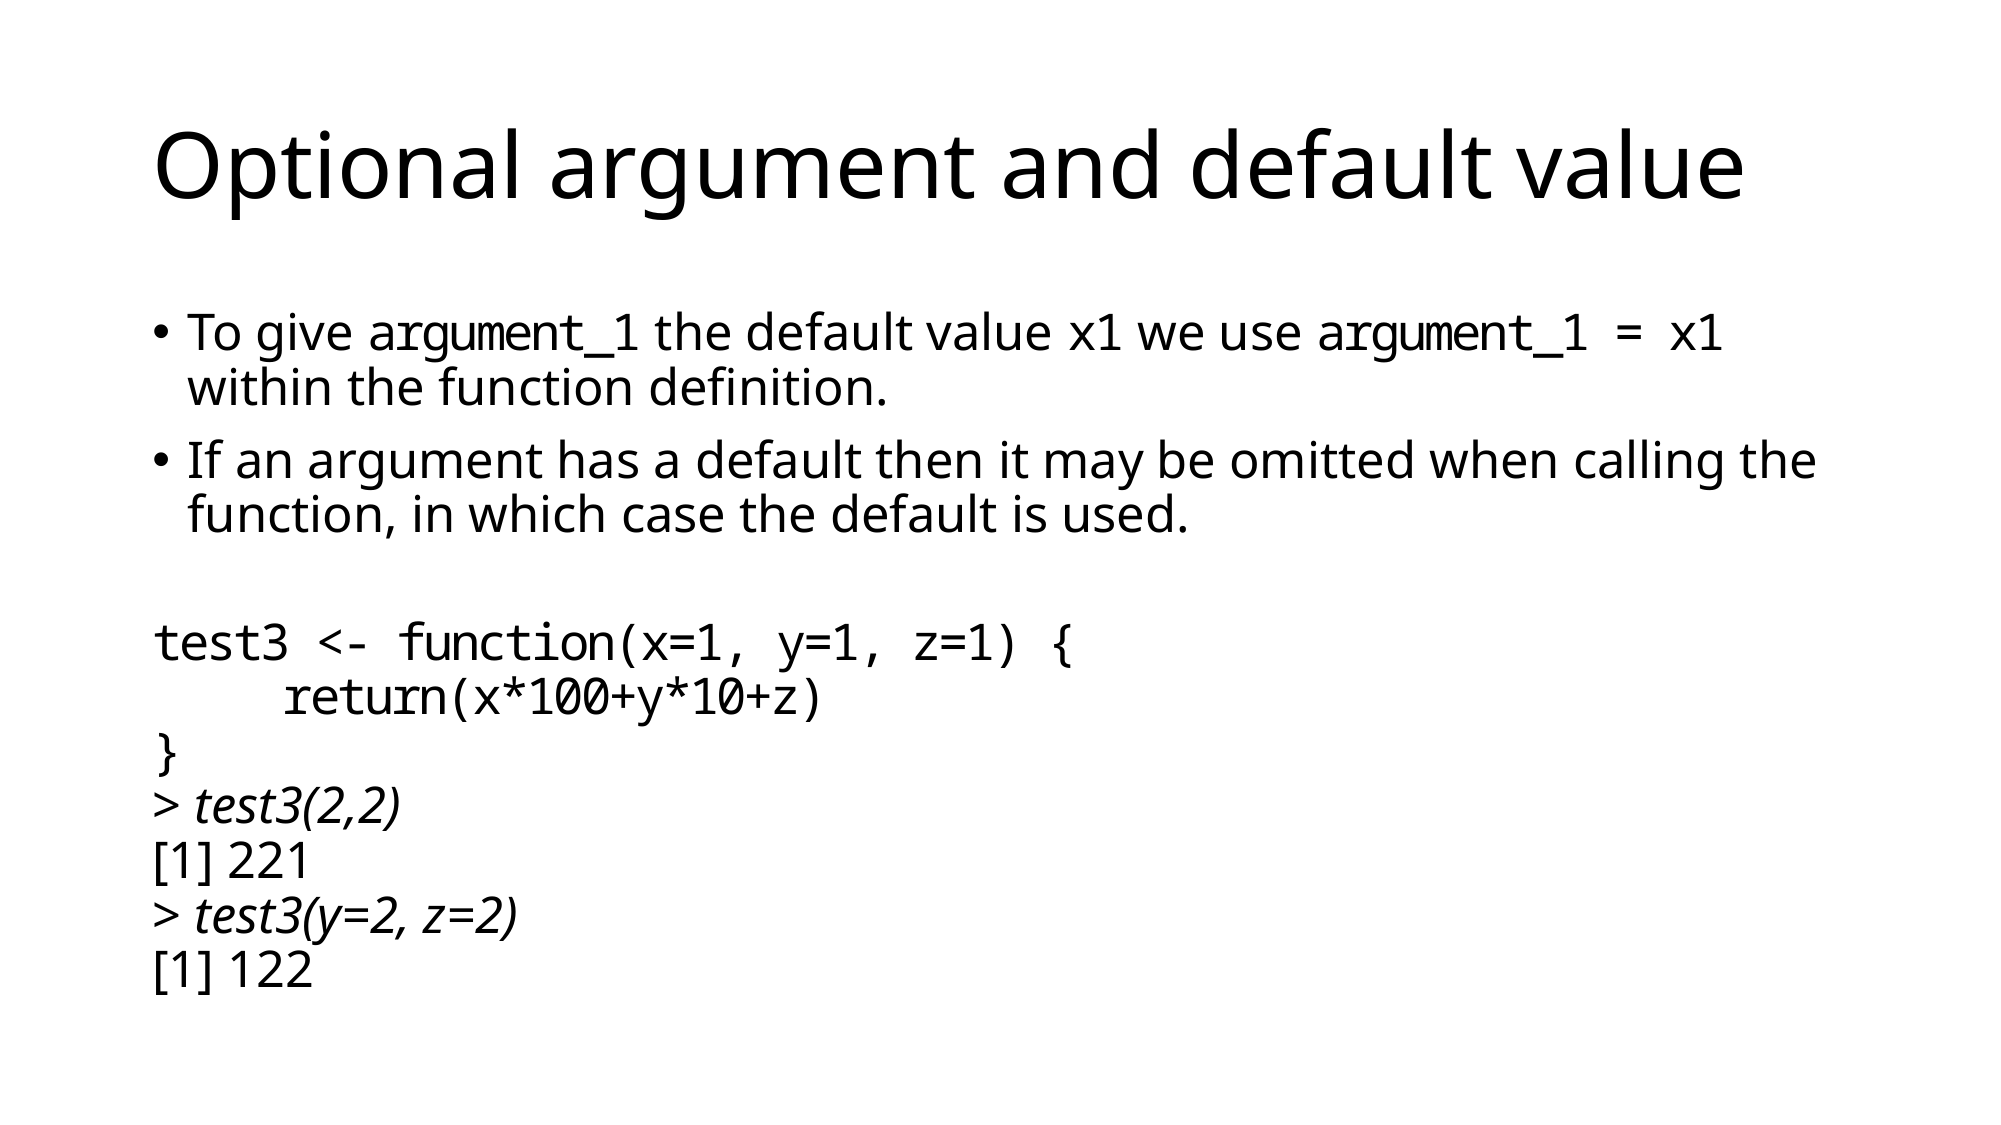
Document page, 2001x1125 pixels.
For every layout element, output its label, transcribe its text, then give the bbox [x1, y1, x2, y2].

title Optional argument and default value [137, 59, 1863, 278]
list To give argument_1 the default value x1 we use argument_1 = x1 within the function definition. If an argument has a default then it may be omitted when calling the function, in which case the default is used. test3 <- function(x=1, y=1, z=1) { return(x*100+y*10+z) } > test3(2,2) [1] 221 > test3(y=2, z=2) [1] 122 [137, 299, 1863, 1014]
